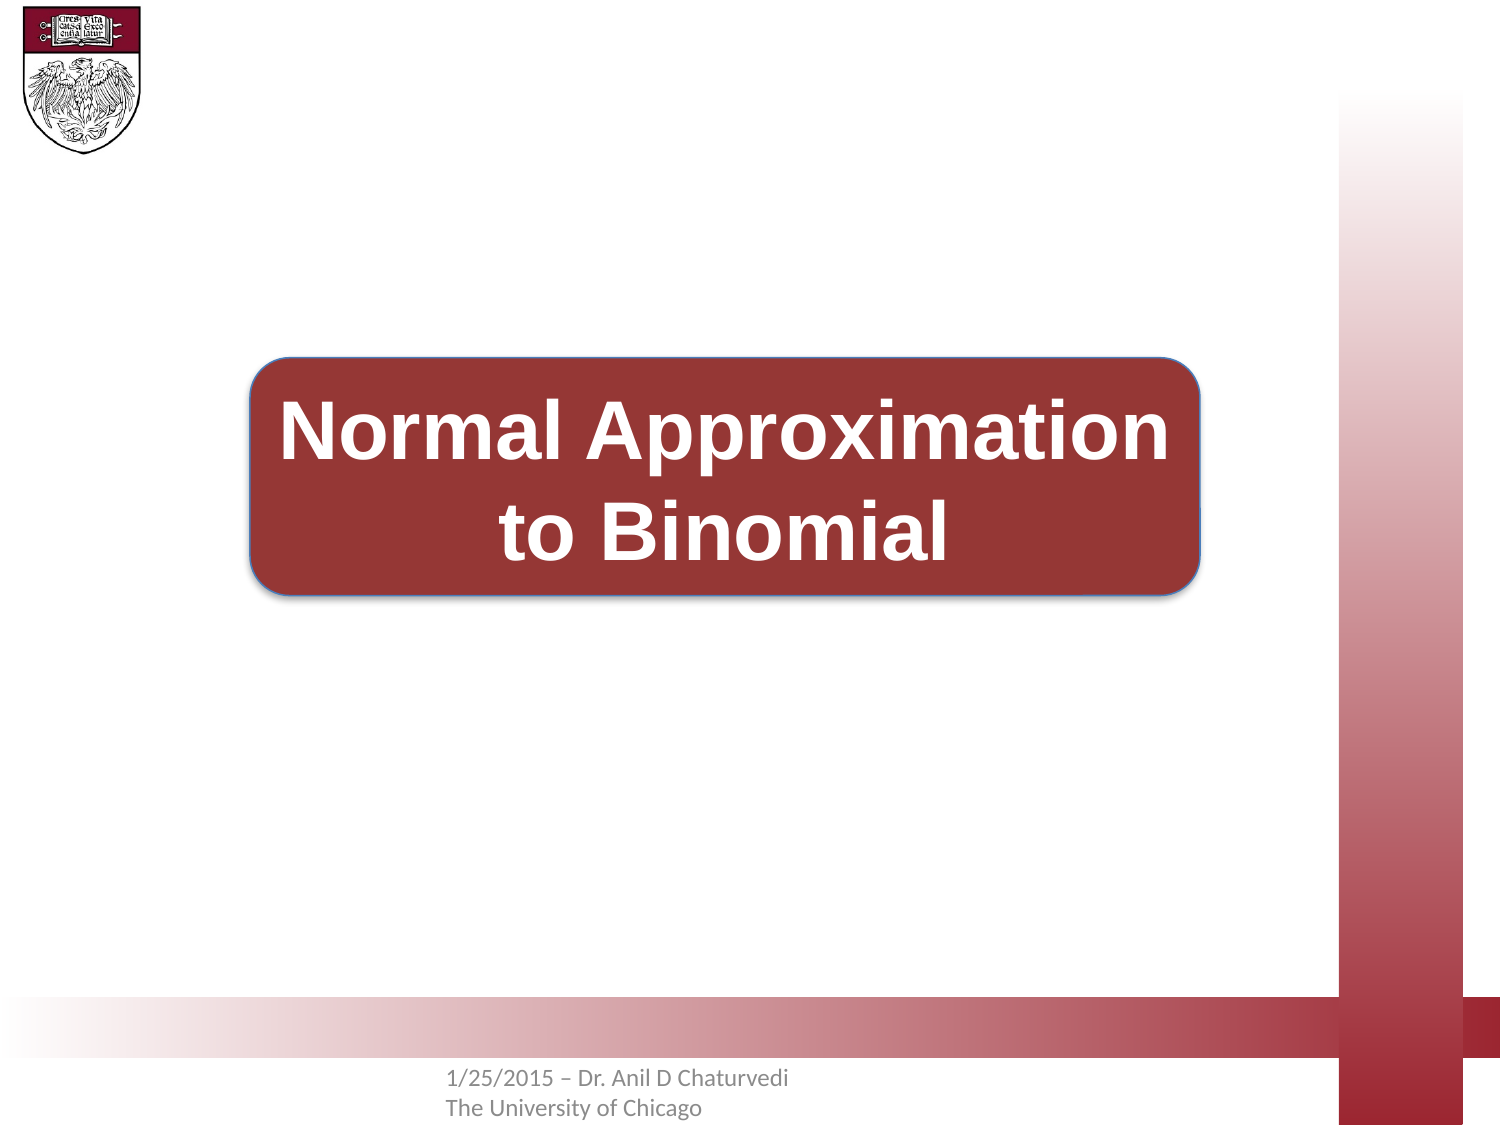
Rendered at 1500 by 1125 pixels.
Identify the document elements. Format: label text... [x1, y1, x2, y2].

picture [0, 0, 163, 163]
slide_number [430, 1065, 838, 1118]
text_box Normal Approximation to Binomial [249, 356, 1201, 597]
